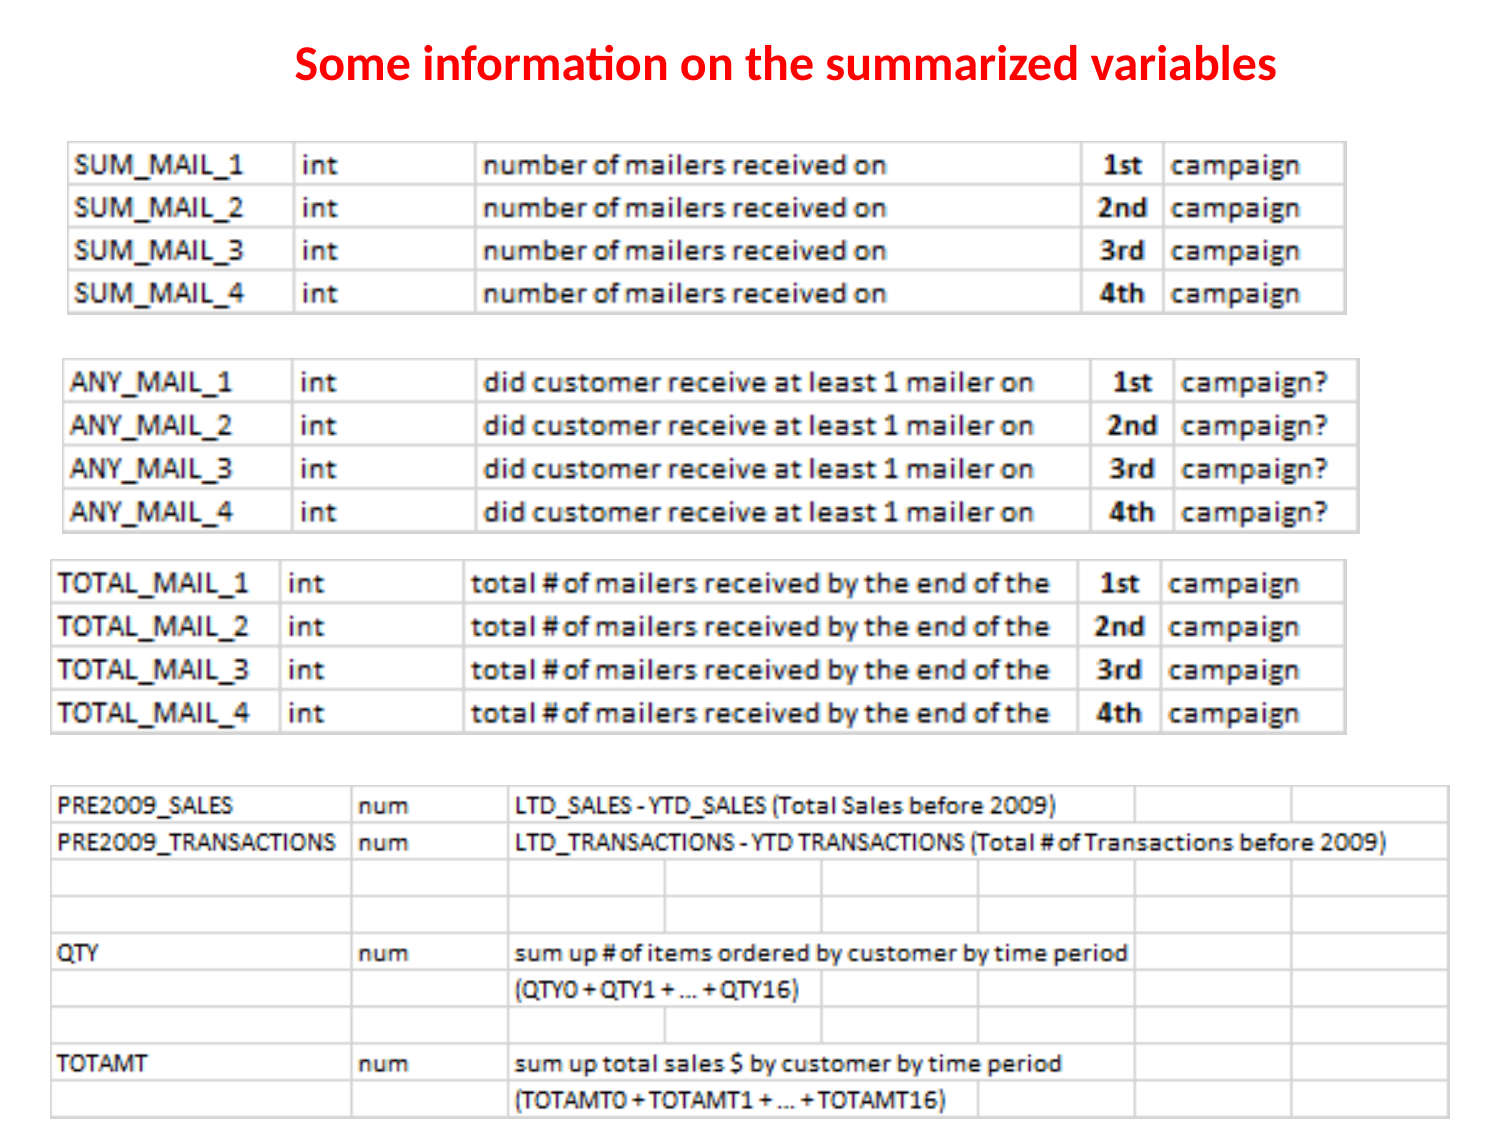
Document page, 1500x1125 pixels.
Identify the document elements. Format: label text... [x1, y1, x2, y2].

picture [49, 785, 1451, 1119]
picture [62, 358, 1360, 534]
picture [67, 141, 1347, 315]
picture [49, 559, 1347, 735]
text_box Some information on the summarized variables [279, 23, 1293, 99]
